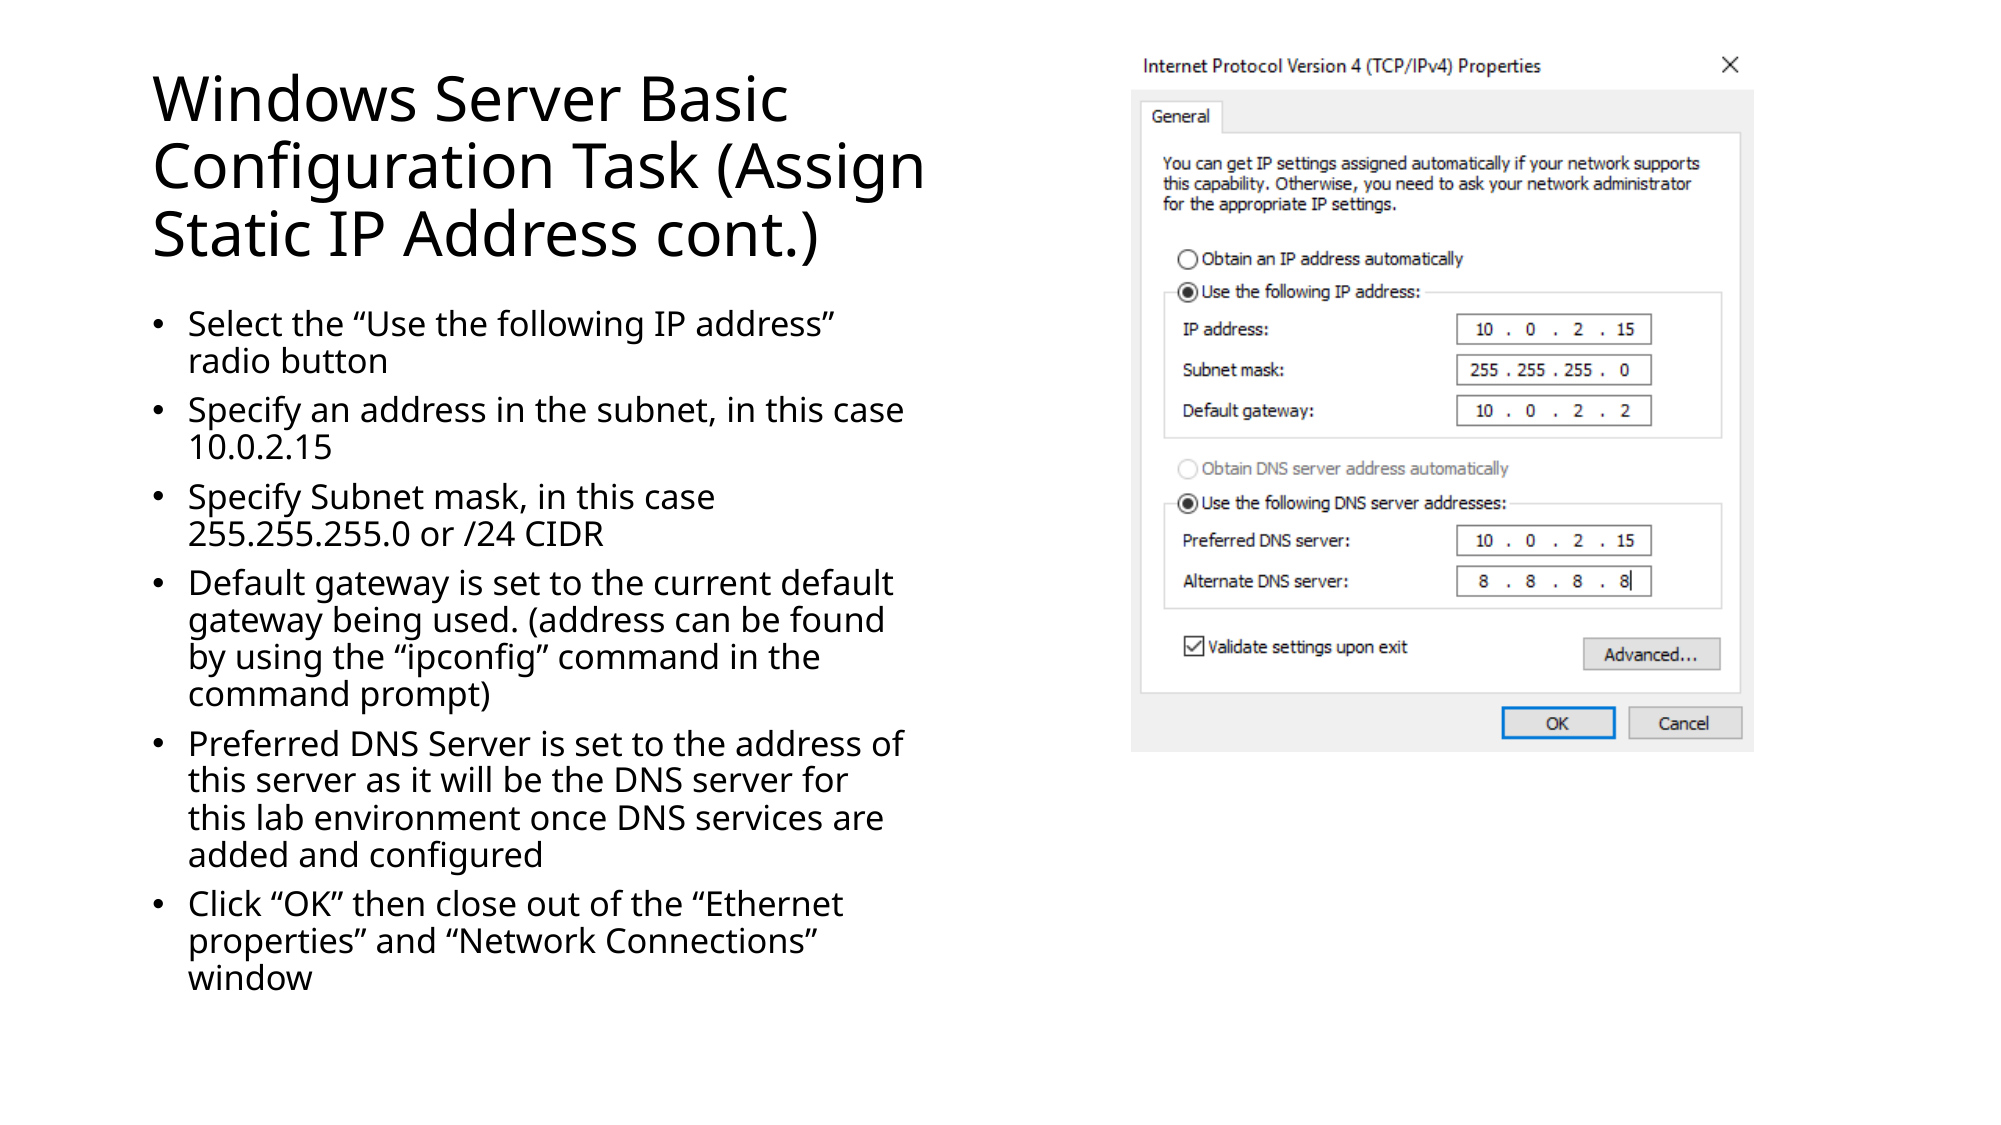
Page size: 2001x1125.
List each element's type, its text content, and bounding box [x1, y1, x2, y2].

list Select the “Use the following IP address” radio button Specify an address in the subnet, in this case 10.0.2.15 Specify Subnet mask, in this case 255.255.255.0 or /24 CIDR Default gateway is set to the current default gateway being used. (address can be found by using the “ipconfig” command in the command prompt) Preferred DNS Server is set to the address of this server as it will be the DNS server for this lab environment once DNS services are added and configured Click “OK” then close out of the “Ethernet properties” and “Network Connections” window [137, 299, 921, 1014]
title Windows Server Basic Configuration Task (Assign Static IP Address cont.) [137, 59, 1050, 278]
picture [1130, 42, 1754, 752]
